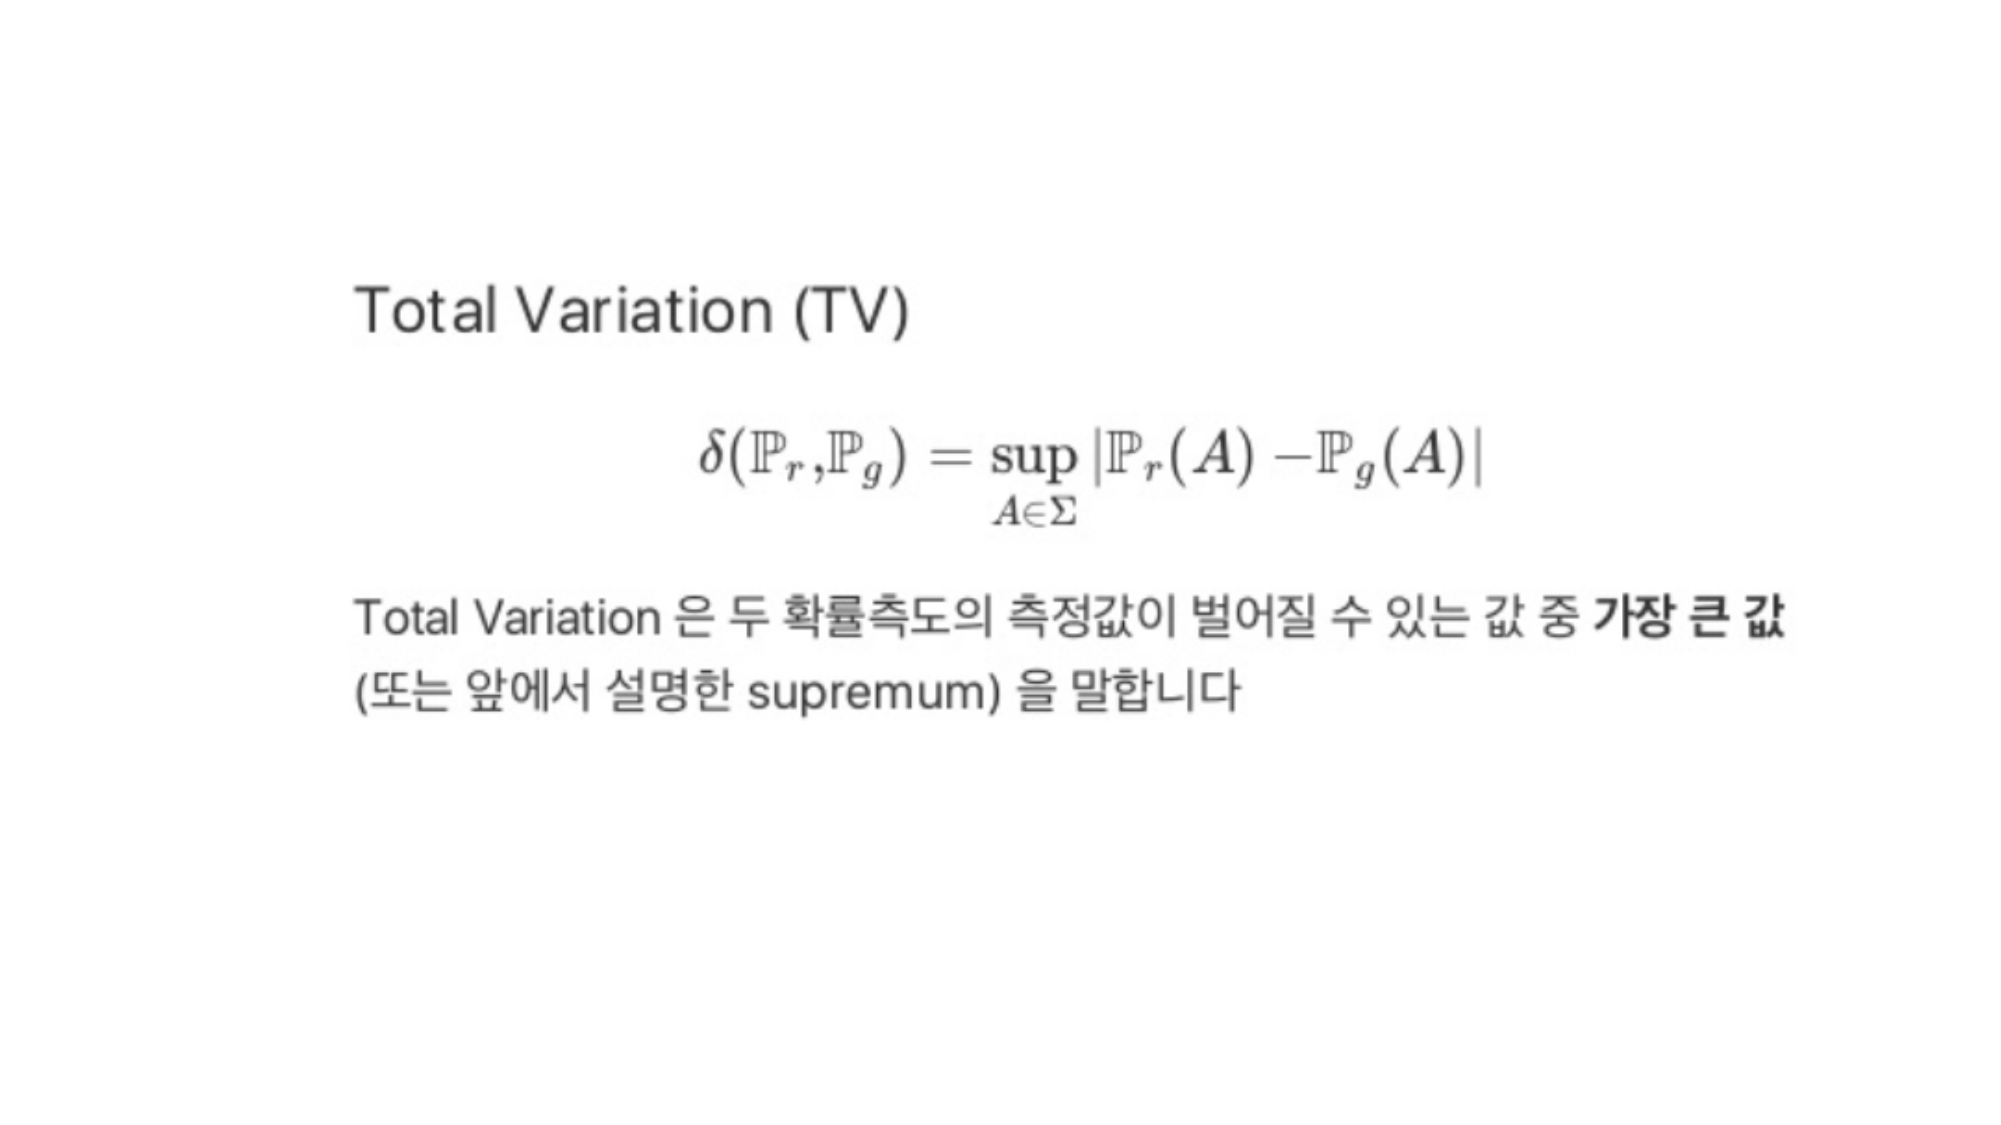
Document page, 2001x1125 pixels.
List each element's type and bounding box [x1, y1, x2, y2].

list [325, 244, 1808, 762]
